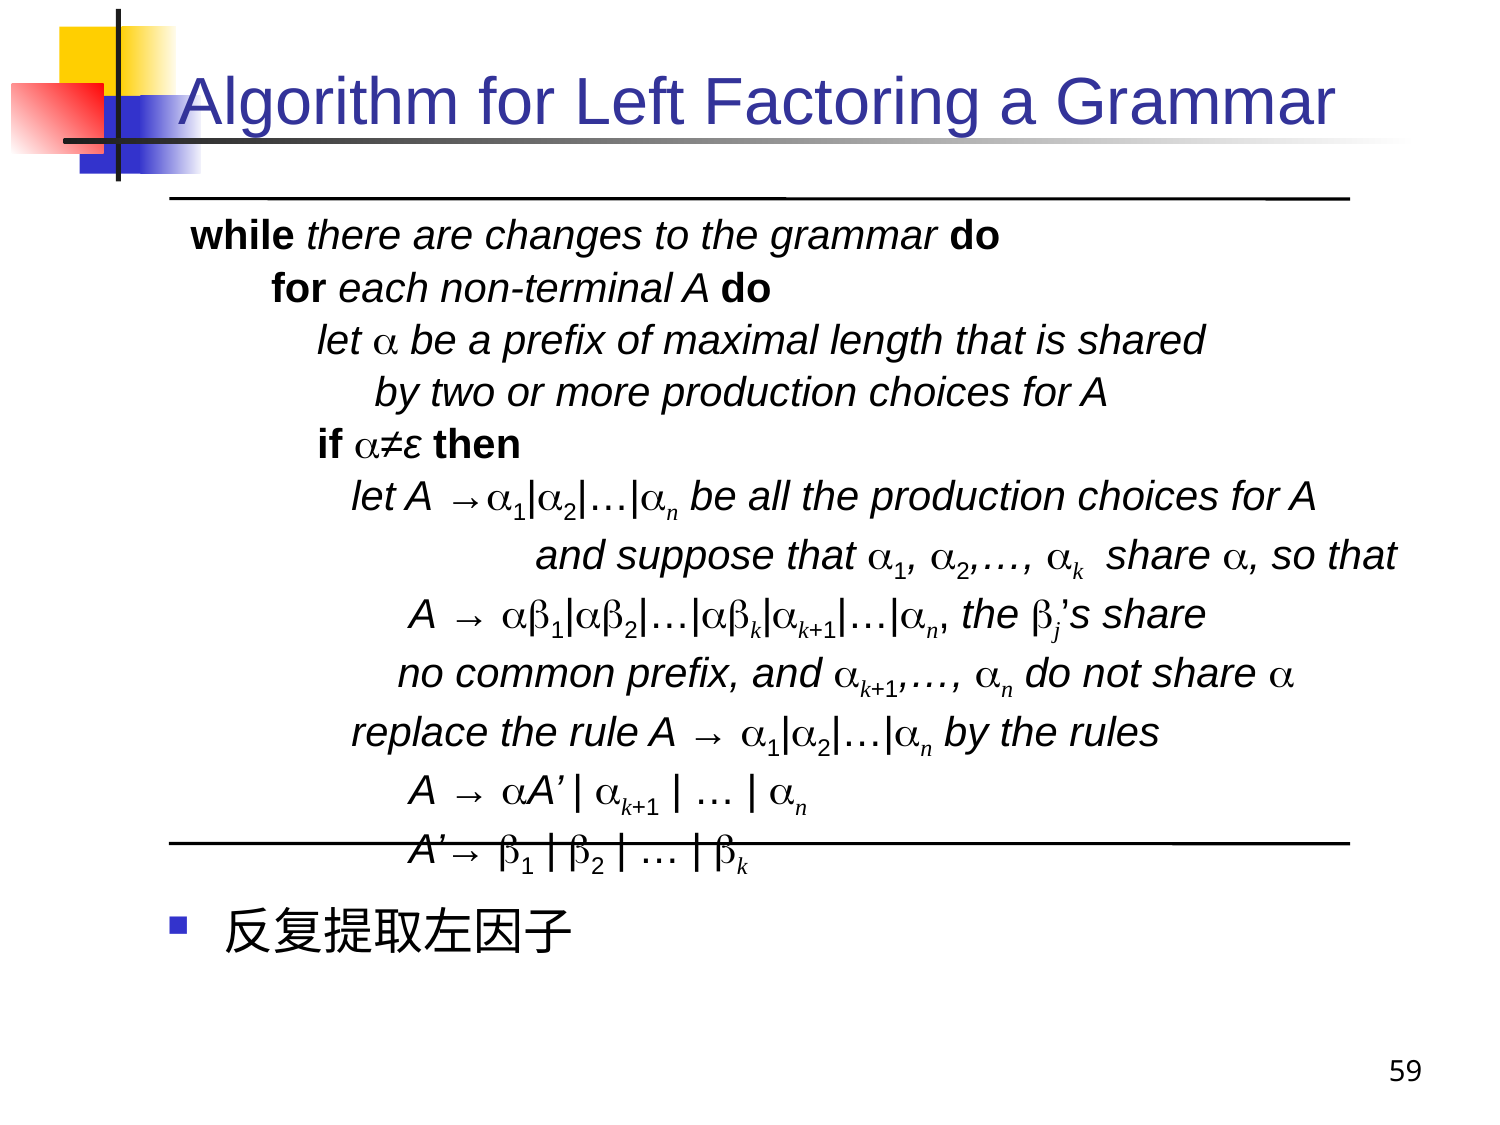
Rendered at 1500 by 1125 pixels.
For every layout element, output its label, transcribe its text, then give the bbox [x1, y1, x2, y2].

list while there are changes to the grammar do for each non-terminal A do let  be a prefix of maximal length that is shared by two or more production choices for A if ≠ε then let A →1|2|…|n be all the production choices for A and suppose that 1, 2,…, k share , so that A → 1|2|…|k|k+1|…|n, the j’s share no common prefix, and k+1,…, n do not share  replace the rule A → 1|2|…|n by the rules A → A’ | k+1 | … | n A’→ 1 | 2 | … | k [163, 200, 1440, 844]
title Algorithm for Left Factoring a Grammar [163, 30, 1443, 146]
text_box 反复提取左因子 [152, 892, 1266, 985]
slide_number 59 [1124, 1023, 1438, 1100]
